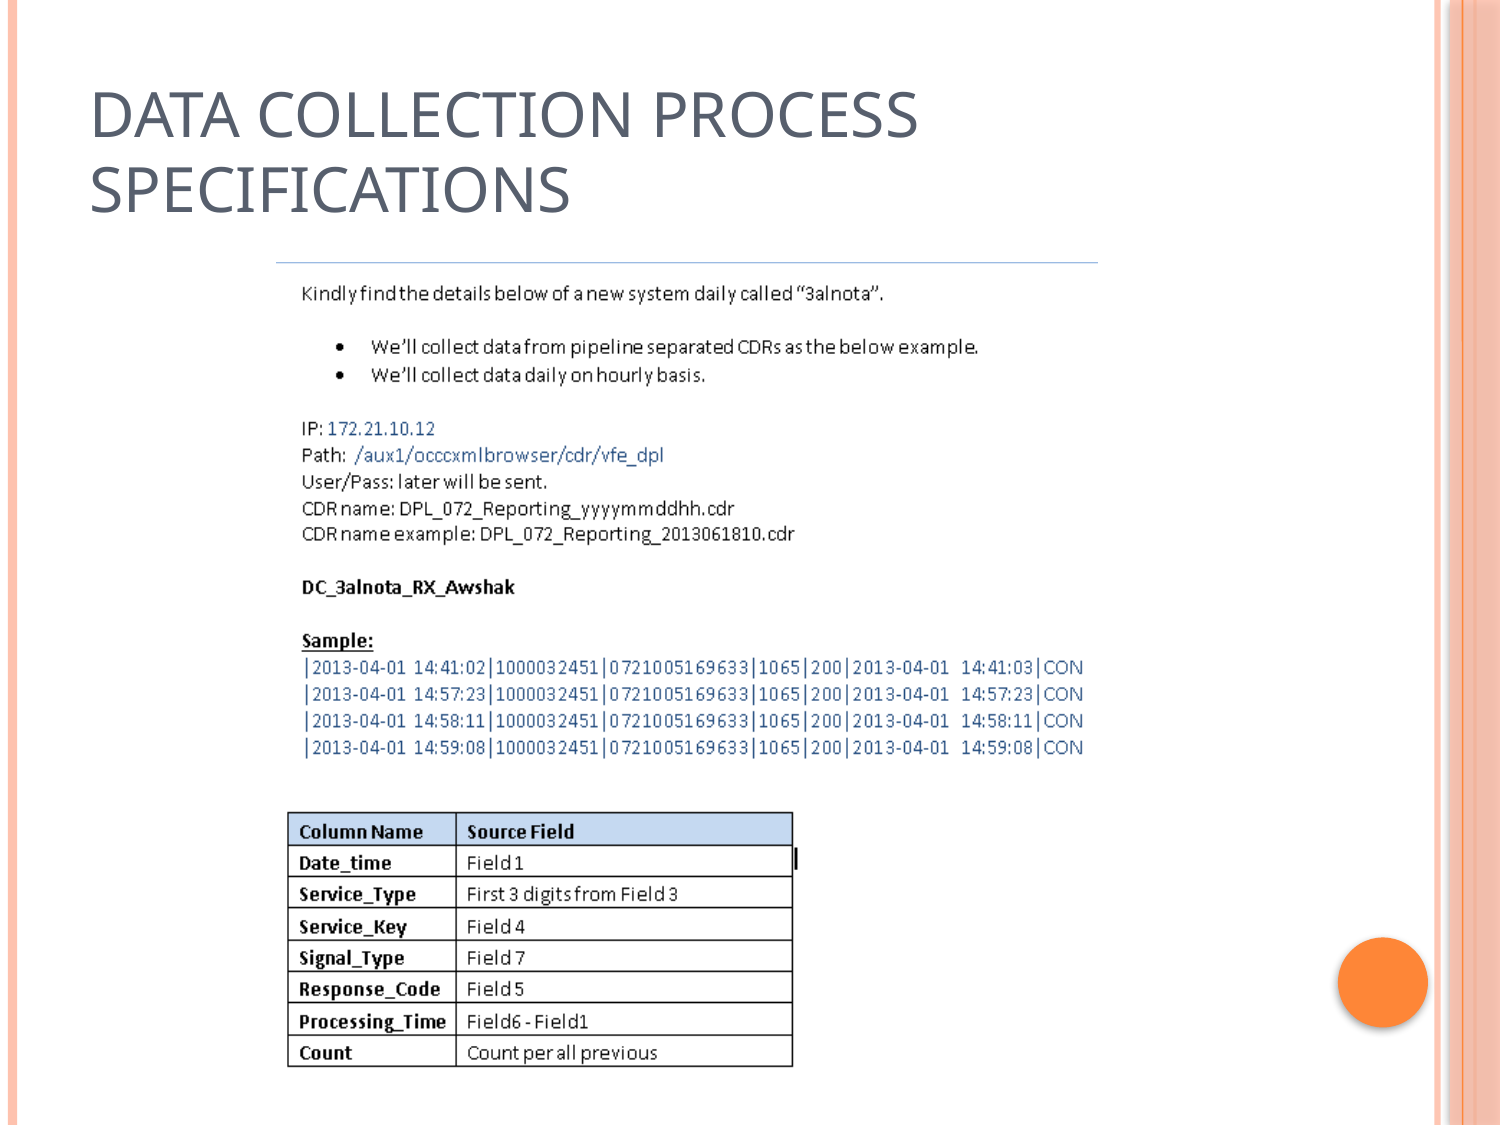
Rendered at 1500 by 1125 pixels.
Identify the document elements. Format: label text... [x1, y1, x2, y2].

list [276, 261, 1099, 1088]
title Data collection process specifications [75, 45, 1300, 233]
